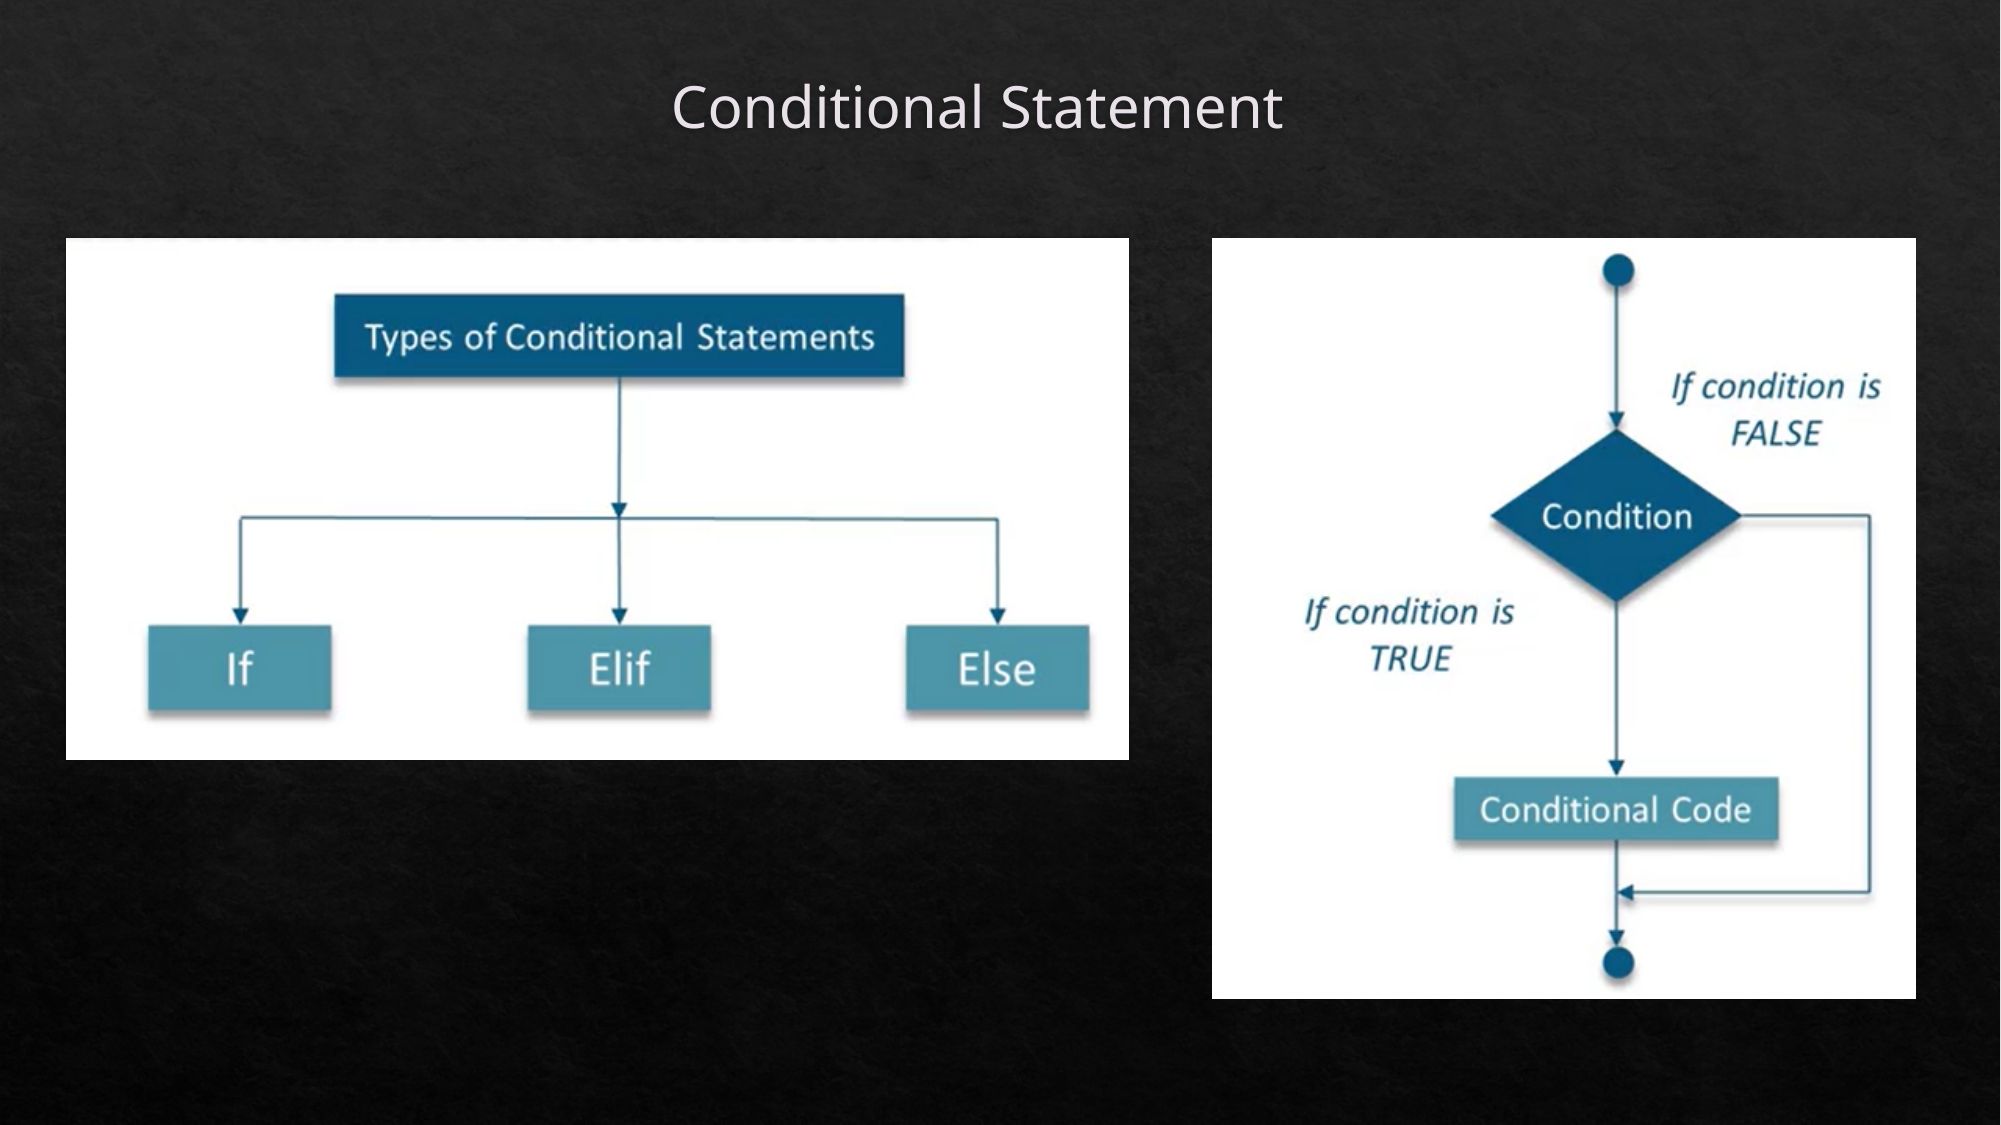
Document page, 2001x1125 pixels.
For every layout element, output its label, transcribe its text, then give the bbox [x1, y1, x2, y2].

picture [1211, 238, 1916, 999]
title Conditional Statement [128, 54, 1827, 165]
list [65, 238, 1129, 760]
